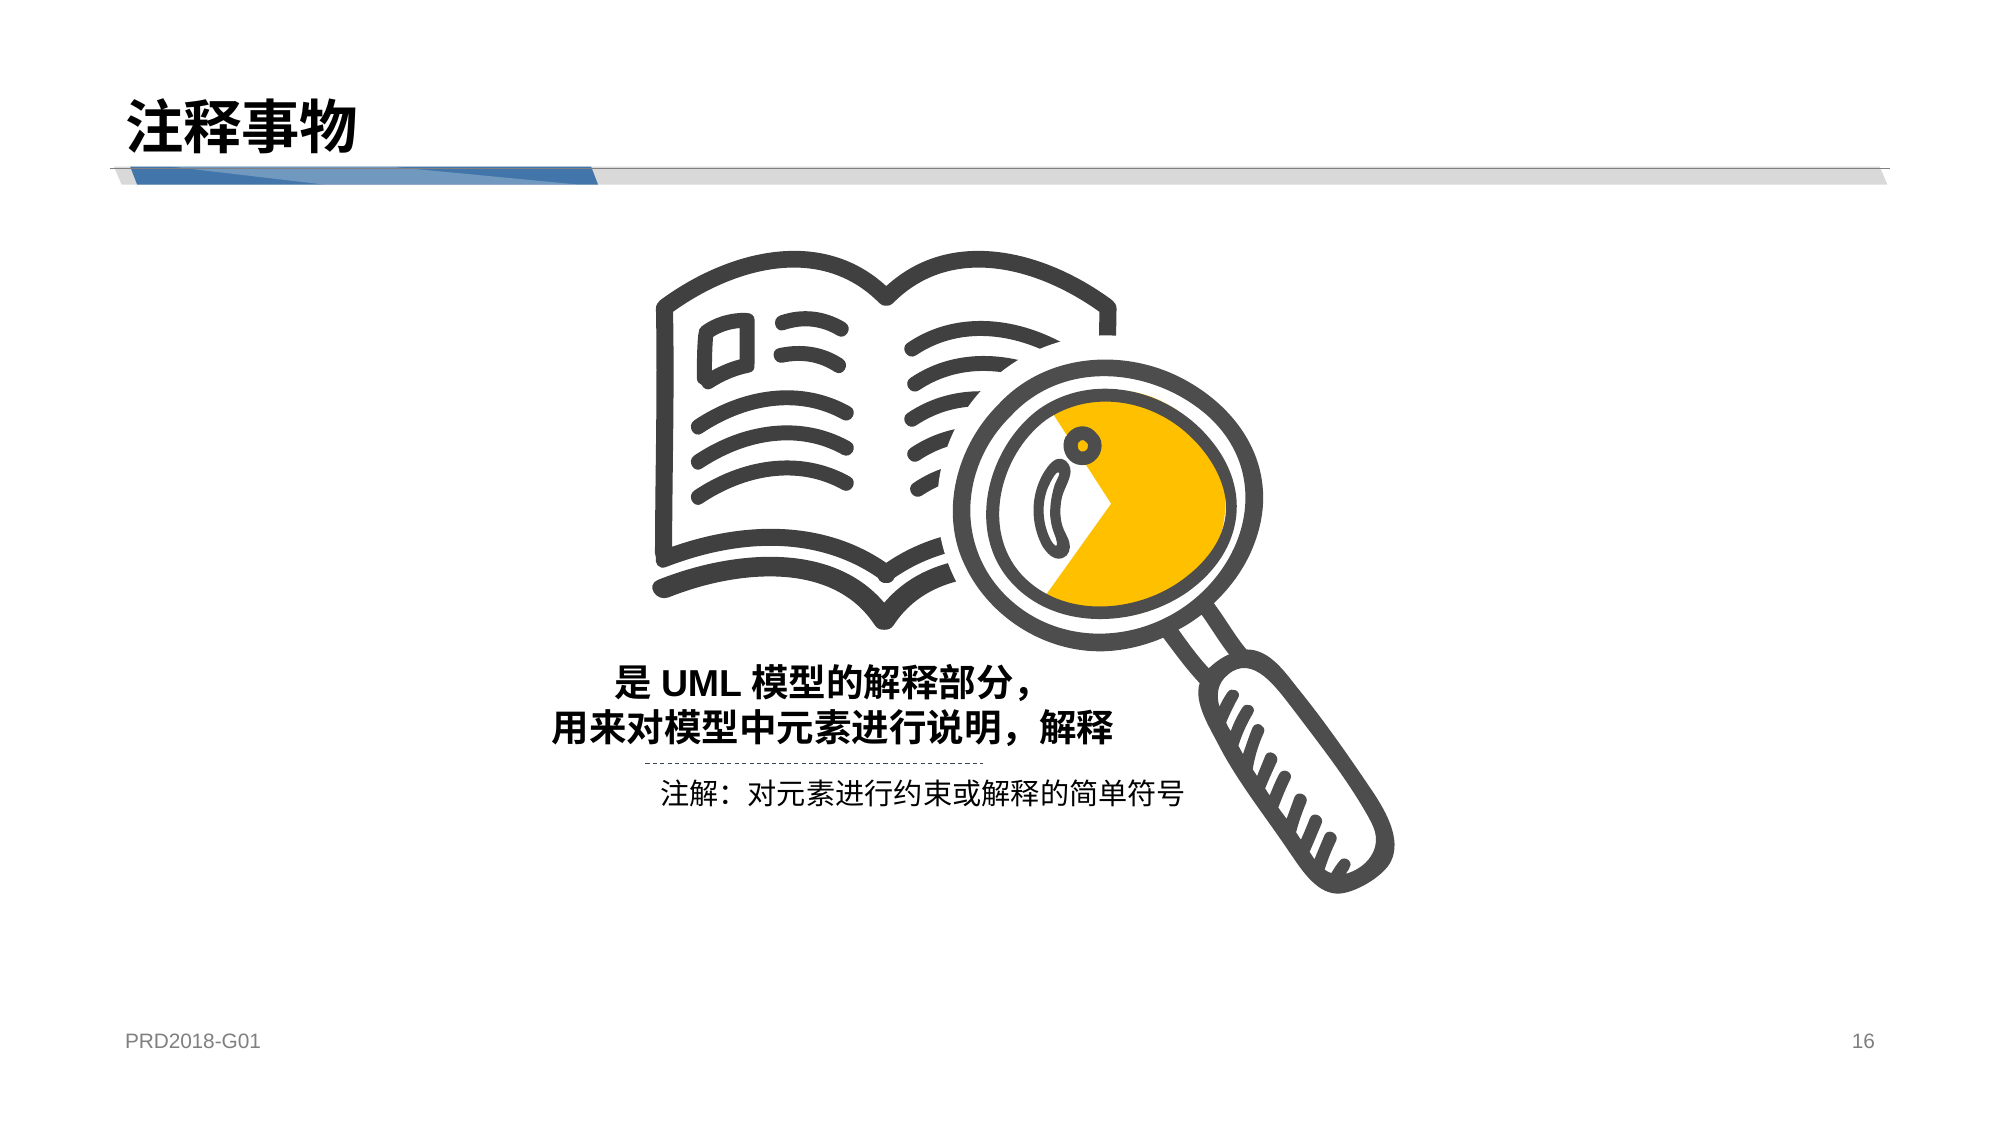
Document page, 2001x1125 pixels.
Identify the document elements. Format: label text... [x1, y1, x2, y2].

slide_number 16 [1412, 1023, 1890, 1058]
footer PRD2018-G01 [109, 1023, 790, 1058]
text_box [536, 250, 1355, 942]
title 注释事物 [109, 0, 1890, 169]
